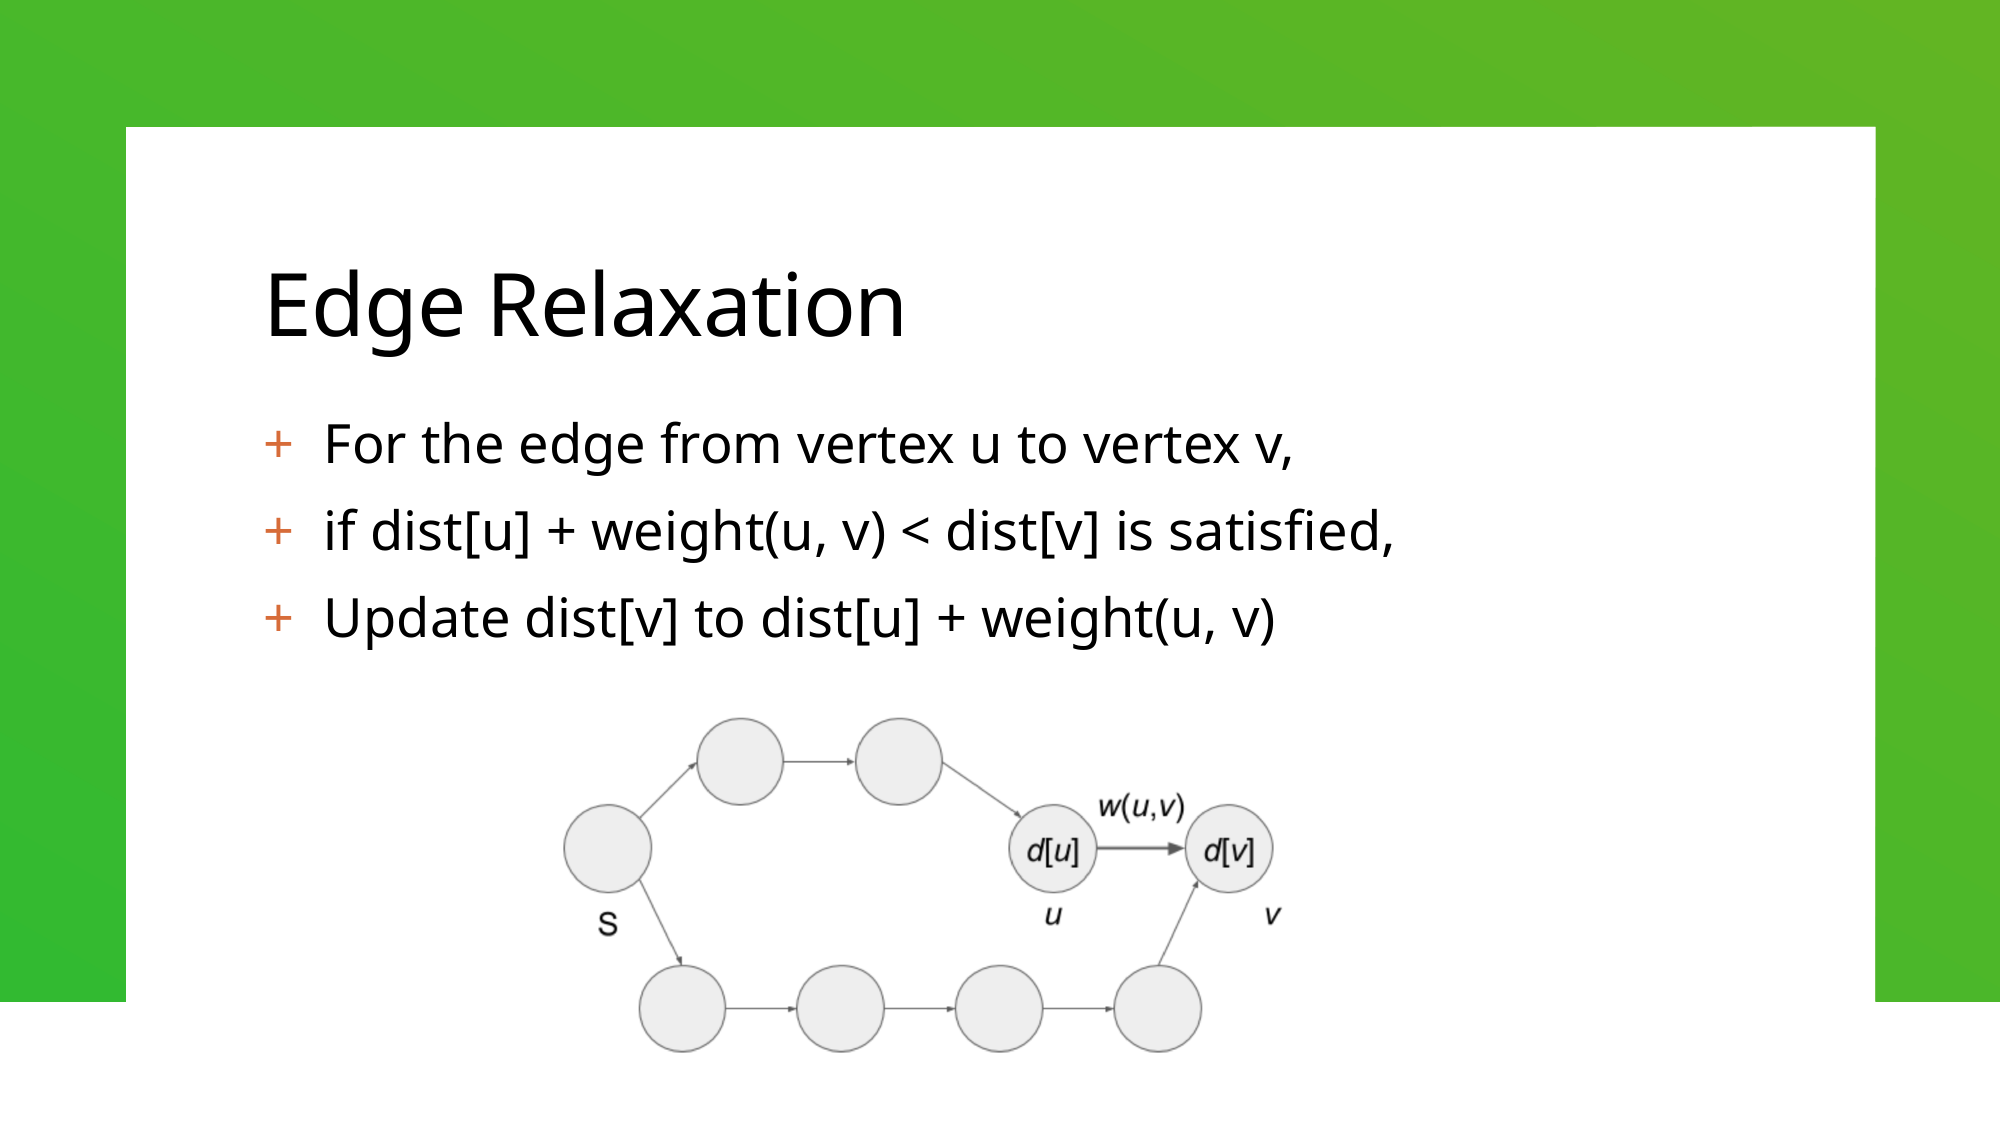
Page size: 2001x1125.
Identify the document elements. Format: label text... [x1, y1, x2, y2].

picture [518, 671, 1317, 1081]
title Edge Relaxation [248, 248, 1749, 398]
list For the edge from vertex u to vertex v, if dist[u] + weight(u, v) < dist[v] is satisfied, Update dist[v] to dist[u] + weight(u, v) [248, 398, 1749, 912]
